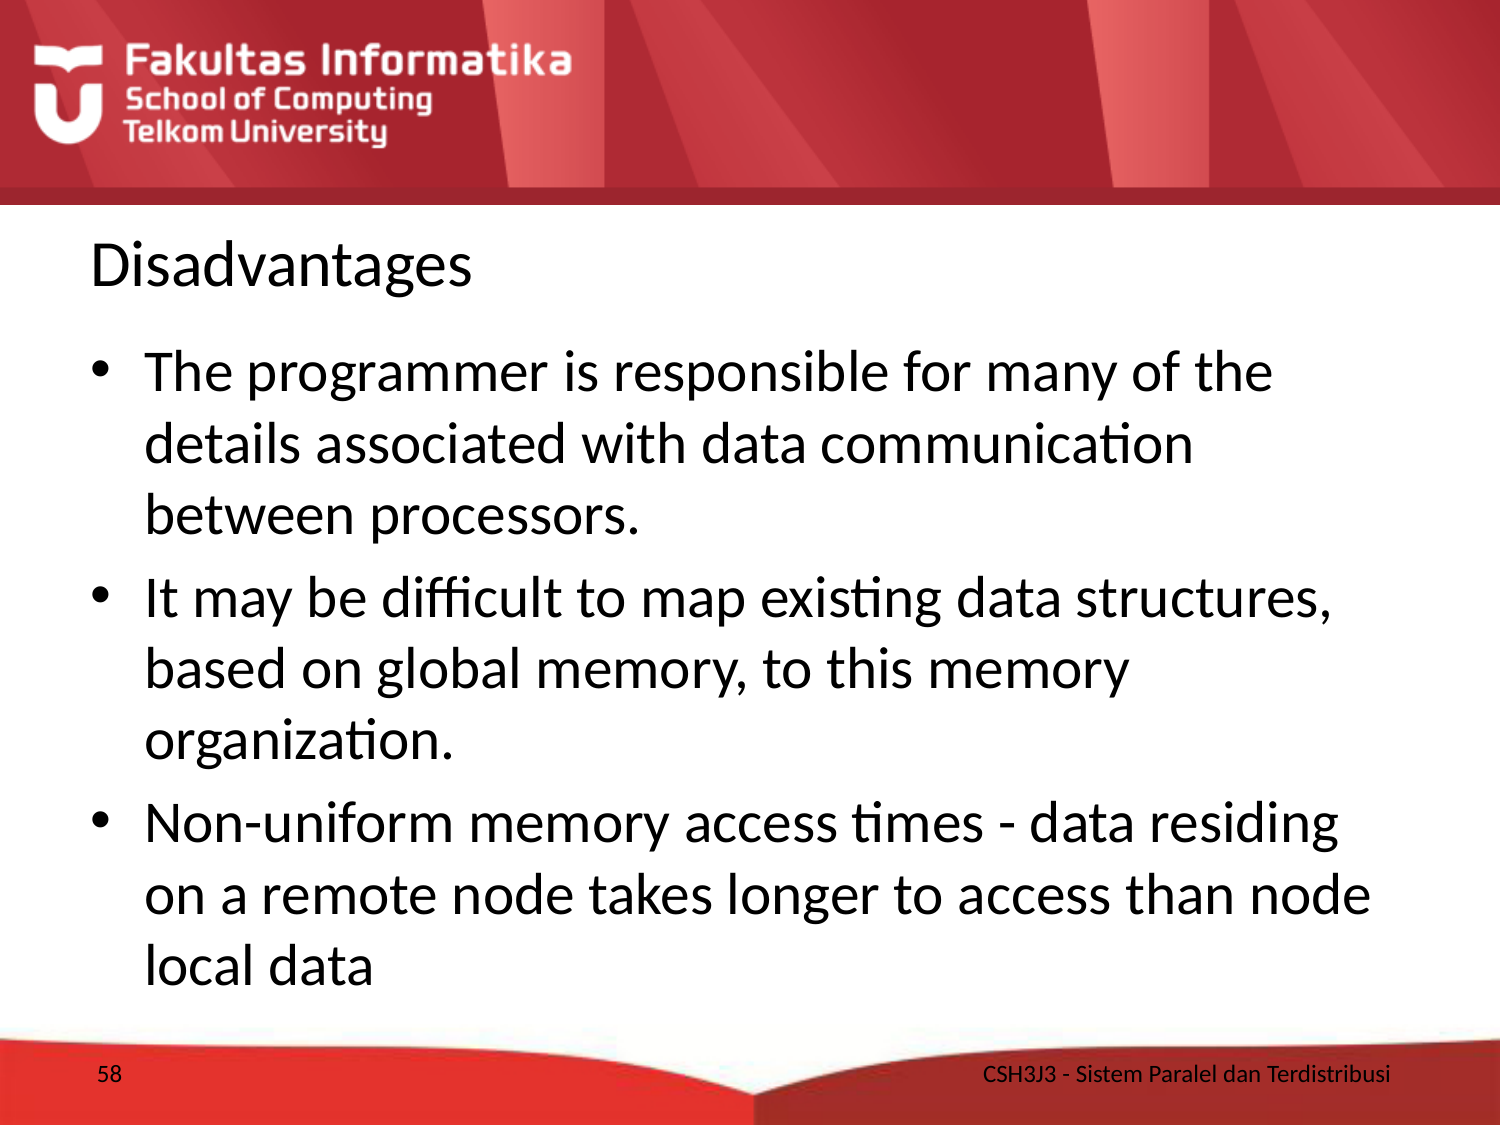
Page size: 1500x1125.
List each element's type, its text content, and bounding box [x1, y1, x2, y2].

list The programmer is responsible for many of the details associated with data communication between processors. It may be difficult to map existing data structures, based on global memory, to this memory organization. Non-uniform memory access times - data residing on a remote node takes longer to access than node local data [75, 324, 1425, 1005]
slide_number 58 [75, 1042, 138, 1103]
footer CSH3J3 - Sistem Paralel dan Terdistribusi [950, 1042, 1425, 1103]
picture [0, 0, 1500, 205]
picture [0, 1024, 1500, 1125]
title Disadvantages [75, 212, 1425, 308]
